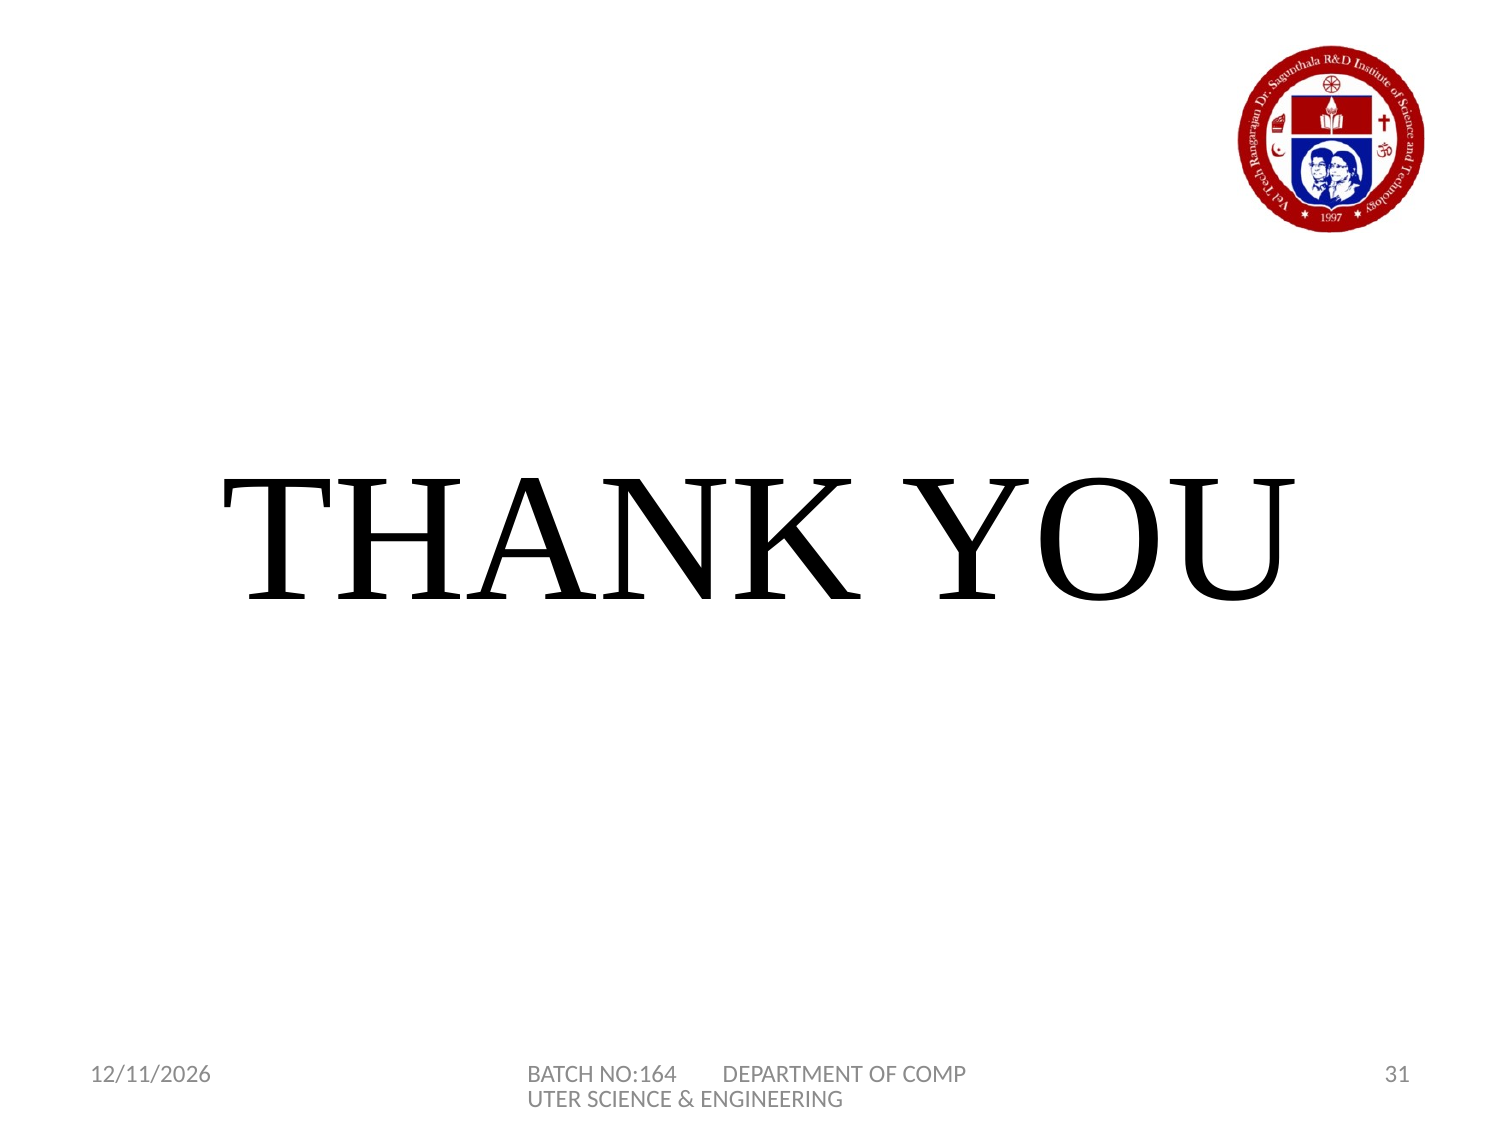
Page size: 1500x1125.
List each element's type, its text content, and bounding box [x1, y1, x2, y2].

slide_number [75, 1042, 425, 1103]
footer BATCH NO:164 DEPARTMENT OF COMPUTER SCIENCE & ENGINEERING [512, 1042, 988, 1103]
list THANK YOU [206, 408, 1402, 994]
picture [1237, 45, 1425, 233]
slide_number 31 [1074, 1042, 1425, 1103]
